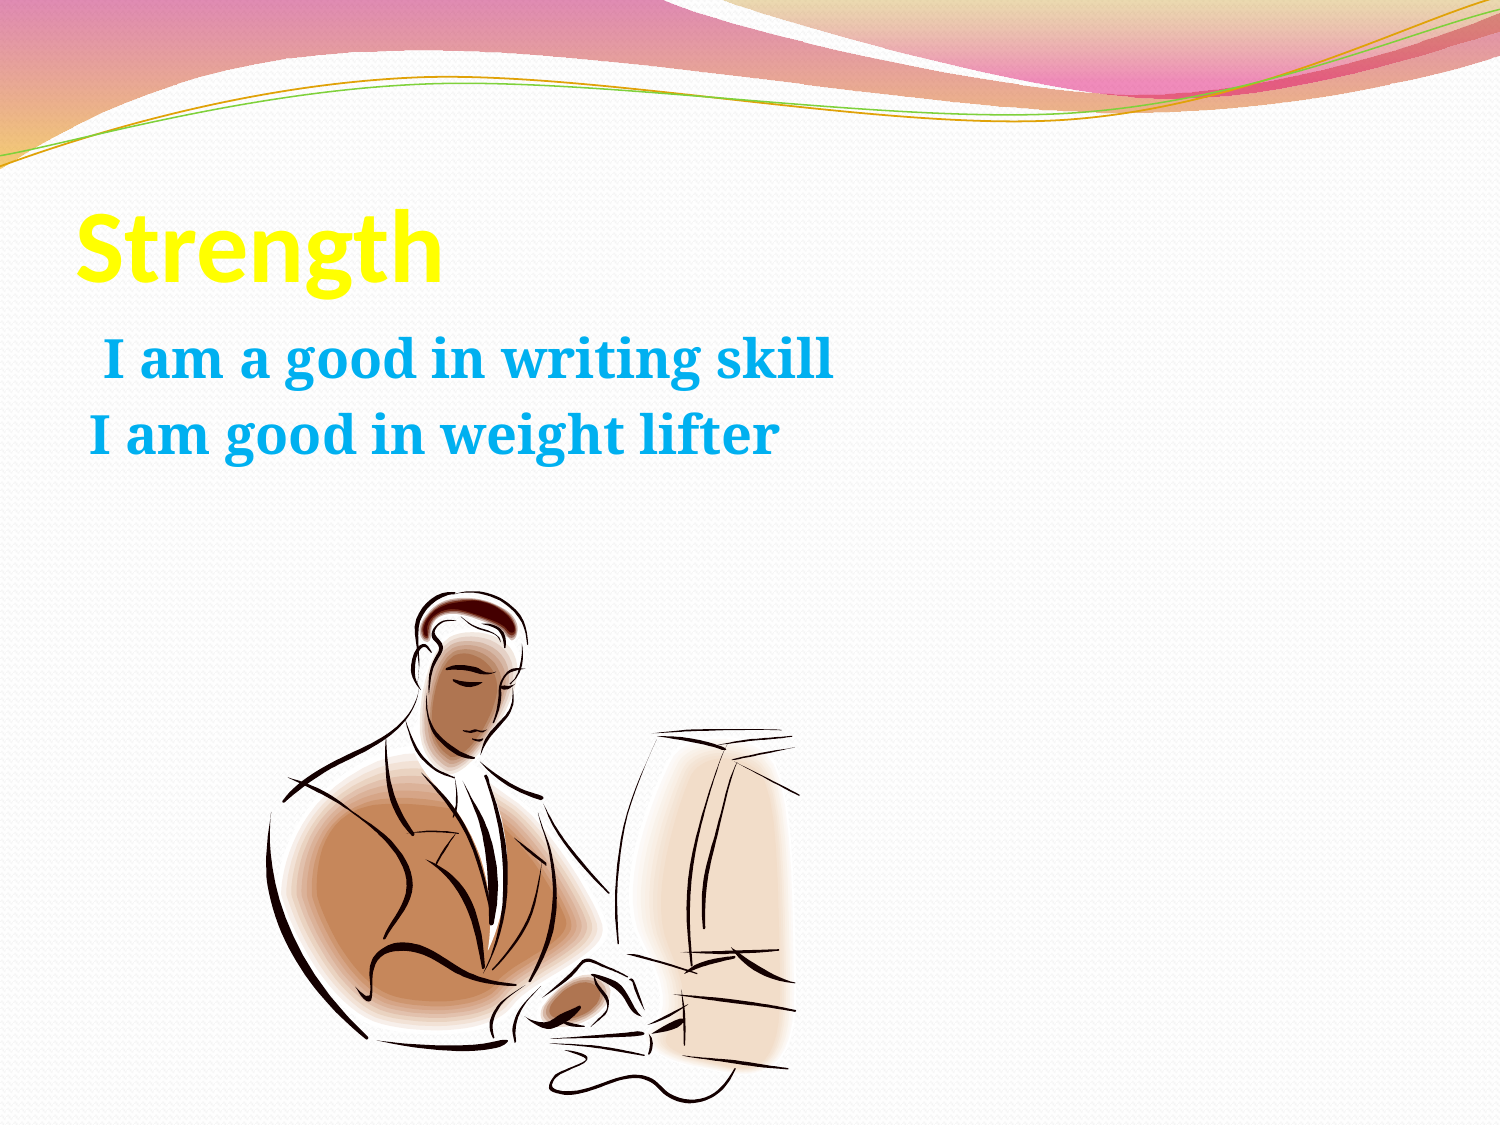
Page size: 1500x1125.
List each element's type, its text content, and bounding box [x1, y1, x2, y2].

title Strength [75, 115, 1425, 303]
picture [249, 587, 801, 1110]
list I am a good in writing skill I am good in weight lifter [75, 317, 1425, 1038]
